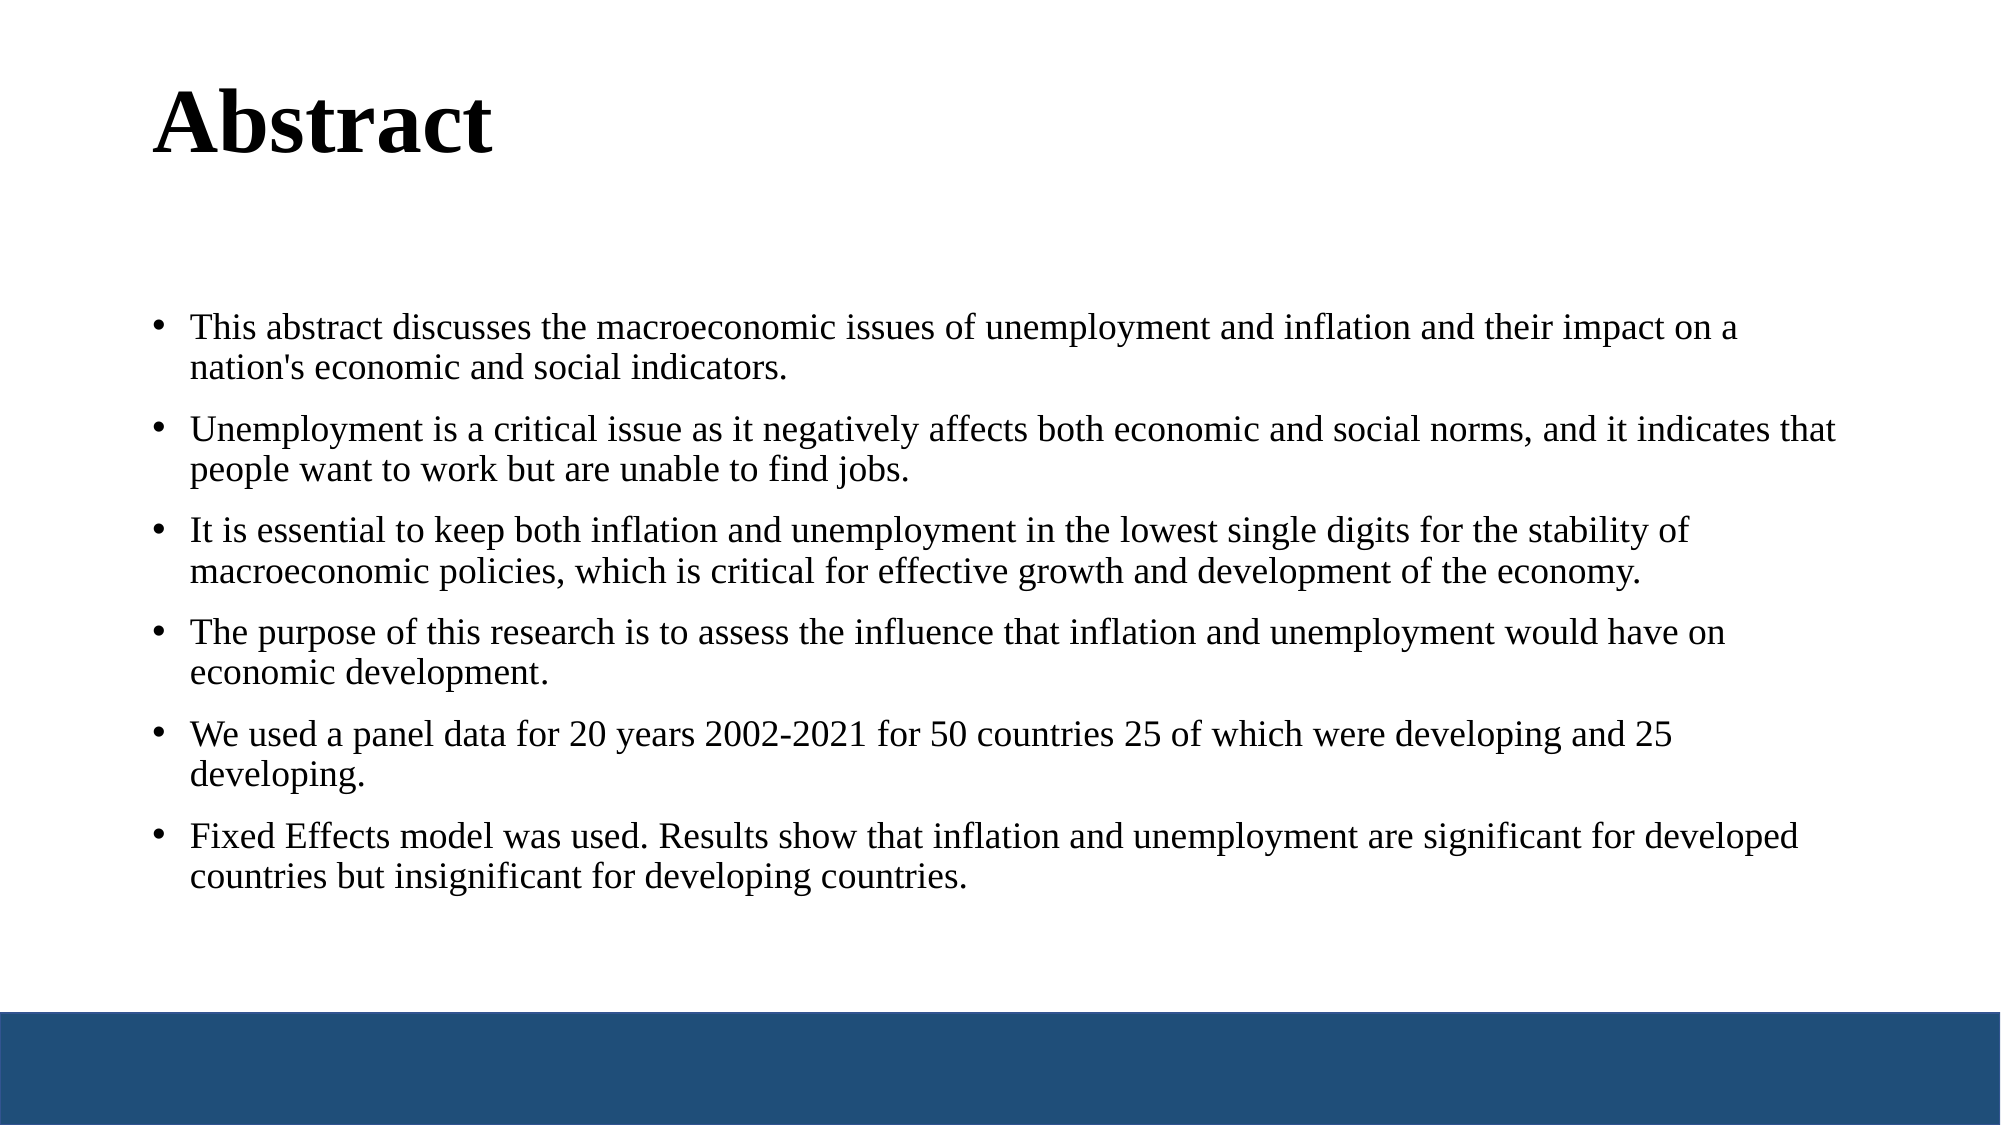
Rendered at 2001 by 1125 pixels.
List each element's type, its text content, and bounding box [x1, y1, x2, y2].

list This abstract discusses the macroeconomic issues of unemployment and inflation and their impact on a nation's economic and social indicators. Unemployment is a critical issue as it negatively affects both economic and social norms, and it indicates that people want to work but are unable to find jobs. It is essential to keep both inflation and unemployment in the lowest single digits for the stability of macroeconomic policies, which is critical for effective growth and development of the economy. The purpose of this research is to assess the influence that inflation and unemployment would have on economic development. We used a panel data for 20 years 2002-2021 for 50 countries 25 of which were developing and 25 developing. Fixed Effects model was used. Results show that inflation and unemployment are significant for developed countries but insignificant for developing countries. [137, 299, 1863, 1014]
title Abstract [137, 59, 1863, 186]
